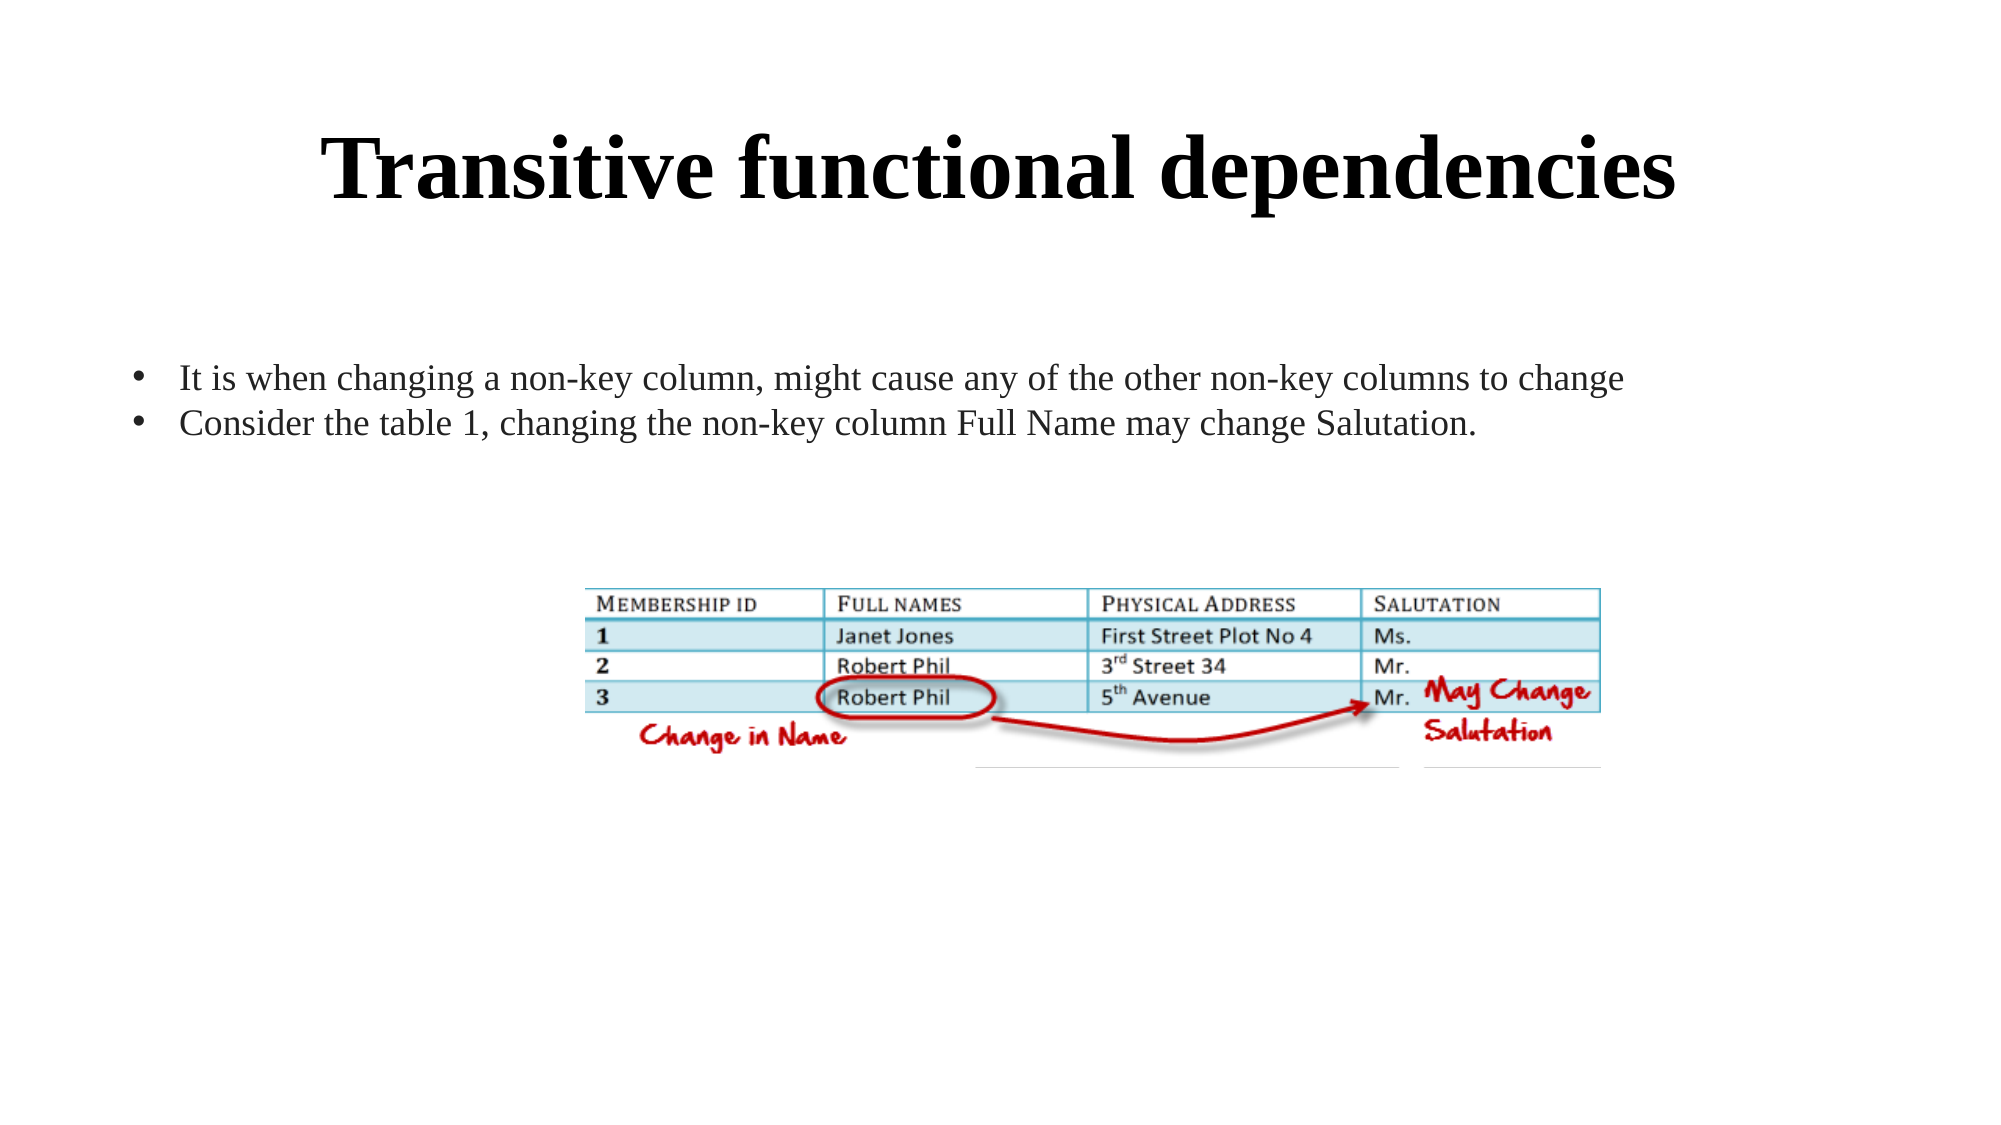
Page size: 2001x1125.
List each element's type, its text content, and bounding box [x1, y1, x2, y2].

title Transitive functional dependencies [137, 59, 1863, 278]
text_box It is when changing a non-key column, might cause any of the other non-key columns to change Consider the table 1, changing the non-key column Full Name may change Salutation. [117, 345, 1863, 451]
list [585, 588, 1601, 771]
